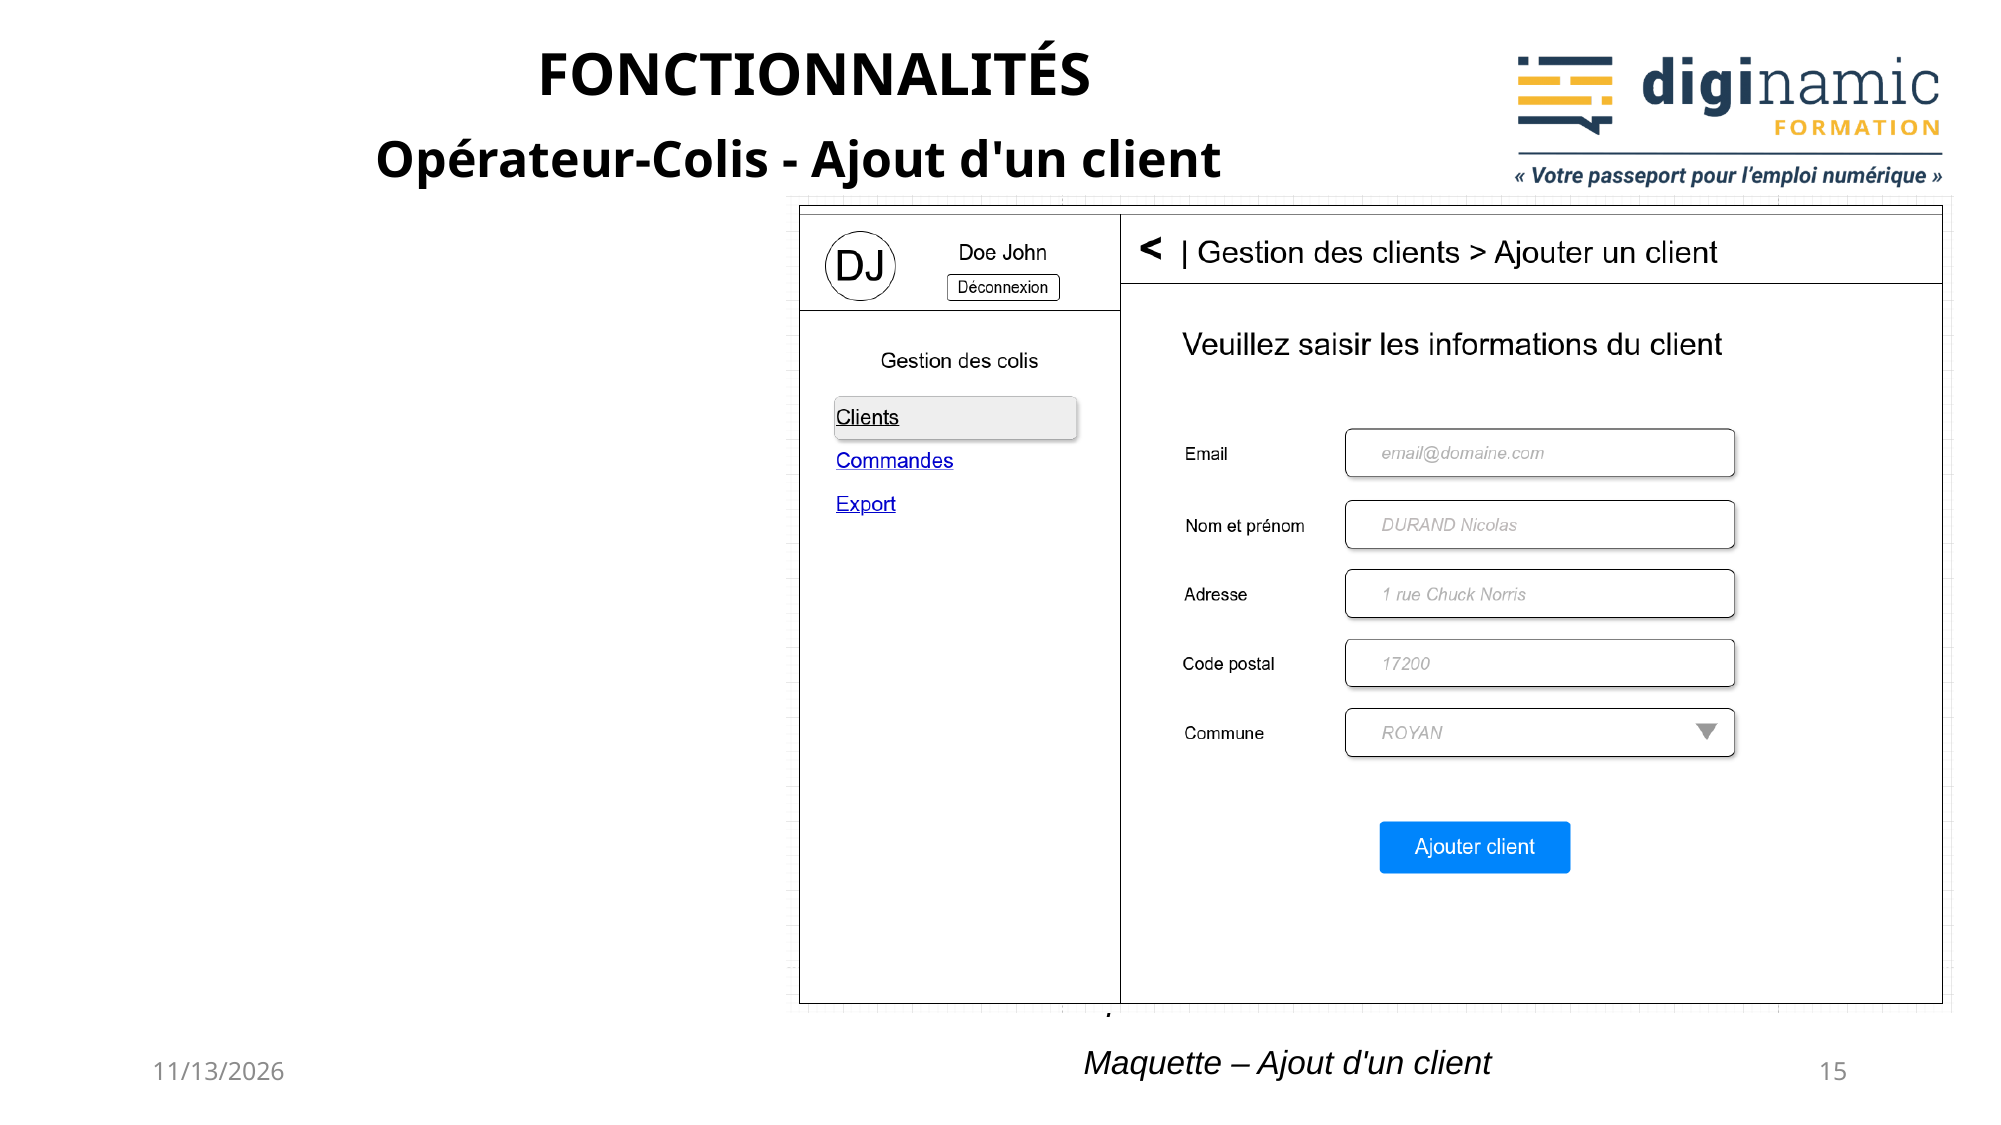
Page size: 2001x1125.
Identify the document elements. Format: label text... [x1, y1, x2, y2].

text_box Opérateur-Colis - Ajout d'un client [360, 120, 1392, 196]
text_box Maquette – Conditionnement d'une commande [1034, 1013, 1790, 1024]
picture [1497, 52, 1962, 189]
picture [786, 195, 1954, 1013]
text_box Maquette – Ajout d'un client [1068, 1033, 1671, 1089]
slide_number 15 [1412, 1042, 1863, 1103]
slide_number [137, 1042, 588, 1103]
text_box FONCTIONNALITÉS [152, 37, 1477, 191]
